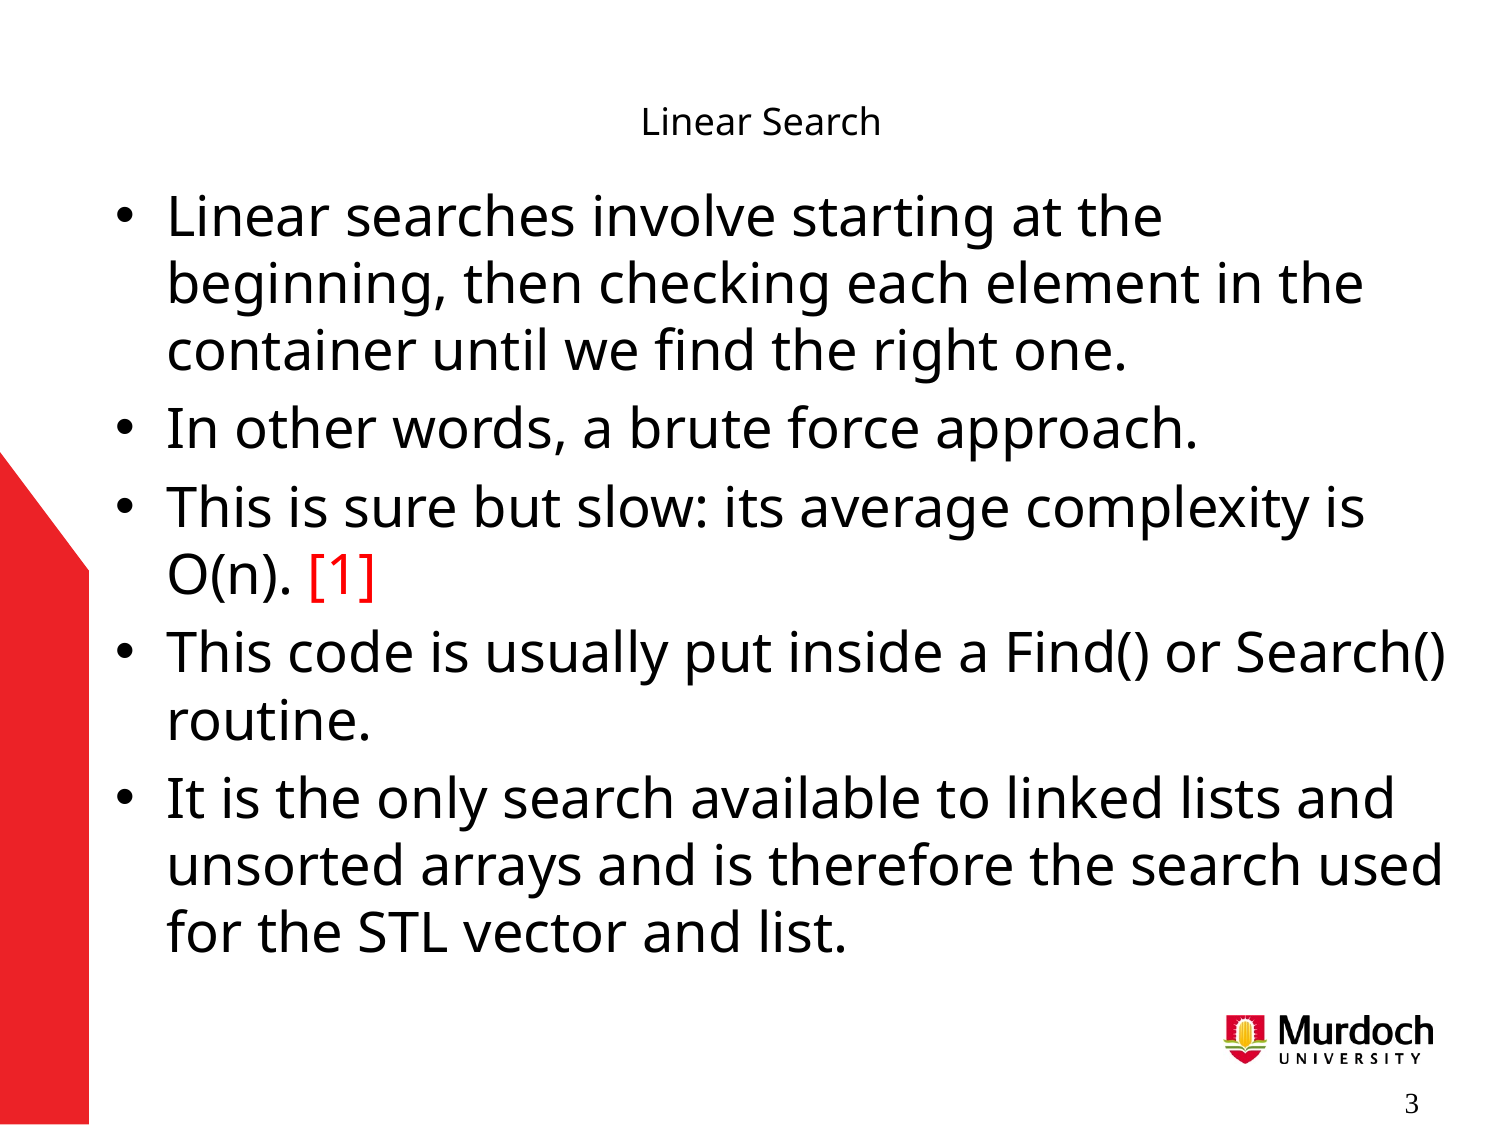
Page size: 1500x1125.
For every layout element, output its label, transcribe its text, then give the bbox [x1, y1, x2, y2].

list Linear searches involve starting at the beginning, then checking each element in the container until we find the right one. In other words, a brute force approach. This is sure but slow: its average complexity is O(n). [1] This code is usually put inside a Find() or Search() routine. It is the only search available to linked lists and unsorted arrays and is therefore the search used for the STL vector and list. [100, 172, 1471, 976]
picture [1223, 1015, 1433, 1064]
slide_number 3 [1316, 1082, 1500, 1125]
title Linear Search [123, 90, 1399, 197]
